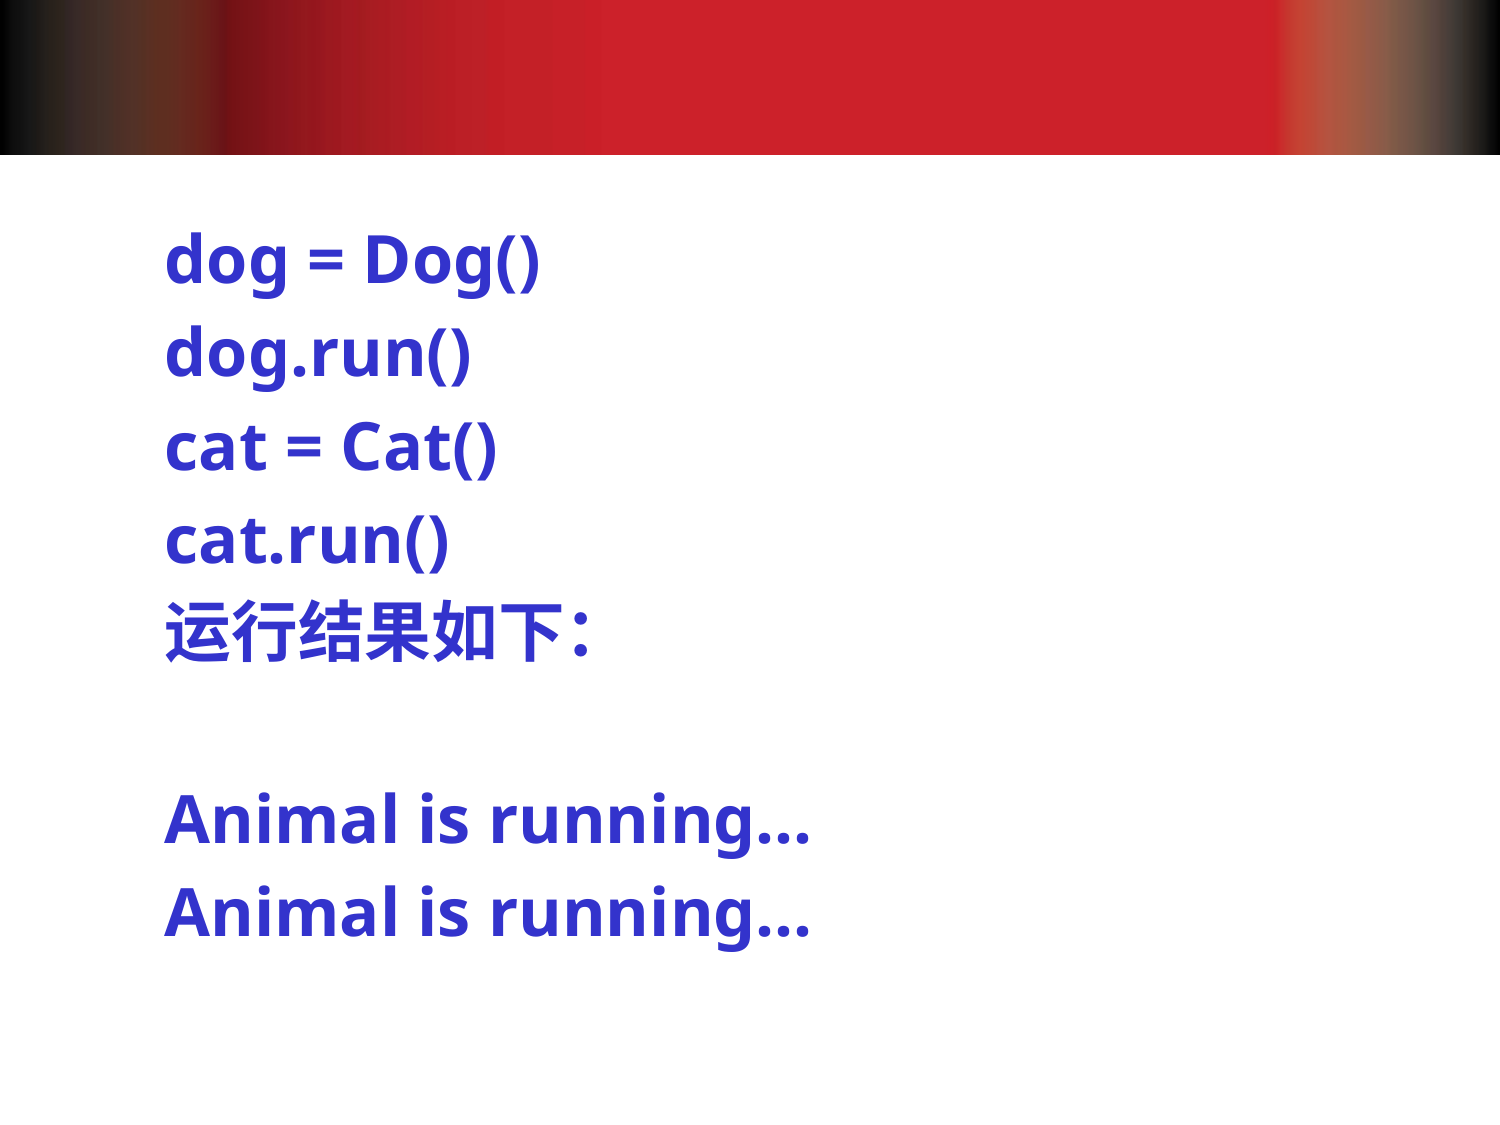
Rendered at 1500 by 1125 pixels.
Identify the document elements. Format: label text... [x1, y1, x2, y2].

picture [0, 0, 1500, 155]
list dog = Dog() dog.run() cat = Cat() cat.run() 运行结果如下： Animal is running... Animal is running... [149, 209, 1438, 963]
